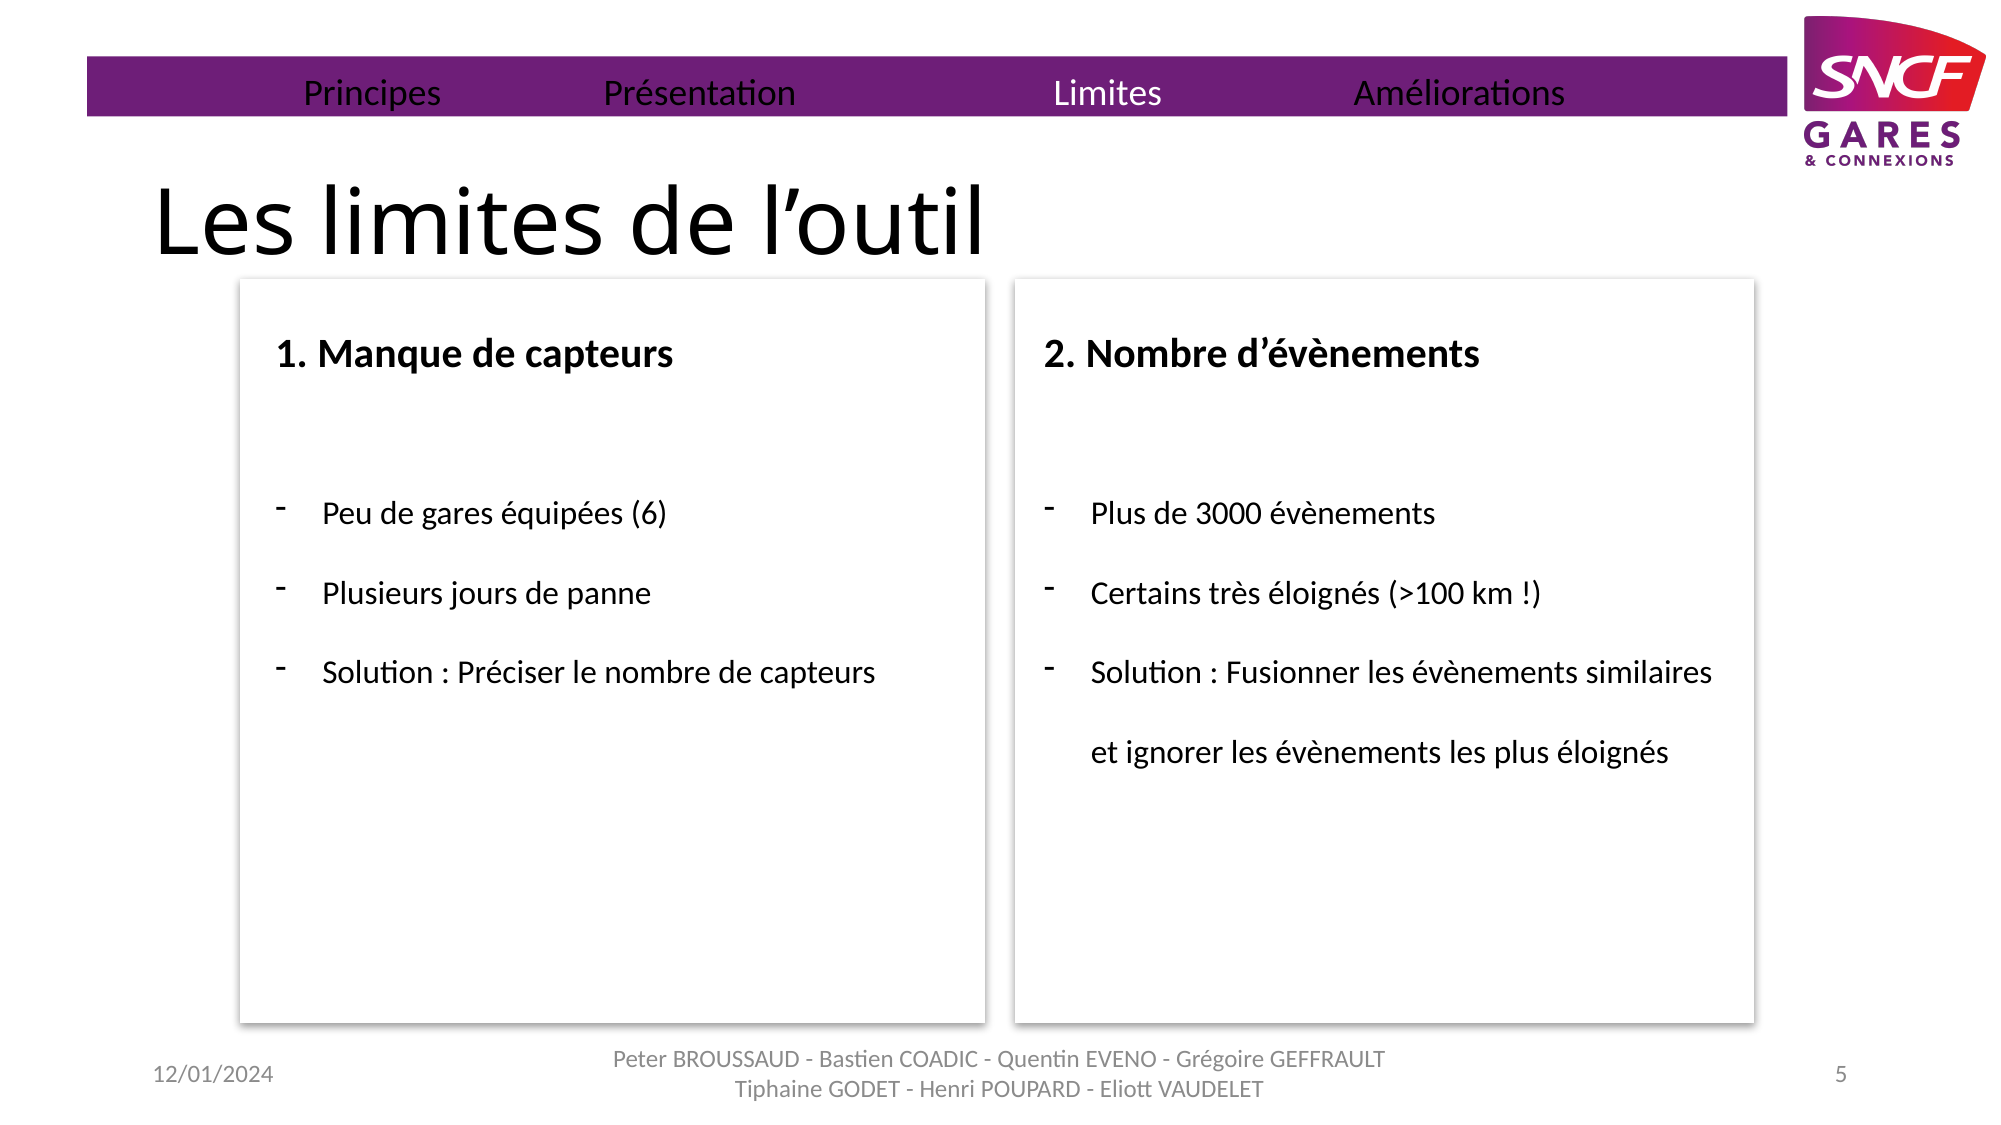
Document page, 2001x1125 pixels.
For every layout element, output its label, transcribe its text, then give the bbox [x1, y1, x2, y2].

text_box Principes Présentation Limites Améliorations [288, 60, 1586, 121]
picture [1804, 15, 1986, 166]
slide_number 5 [1439, 1042, 1863, 1103]
footer Peter BROUSSAUD - Bastien COADIC - Quentin EVENO - Grégoire GEFFRAULT Tiphaine GODET - Henri POUPARD - Eliott VAUDELET [561, 1042, 1439, 1103]
text_box [86, 55, 1788, 117]
picture [254, 293, 971, 1009]
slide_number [137, 1042, 561, 1103]
picture [1029, 293, 1740, 1009]
title Les limites de l’outil [137, 116, 1863, 334]
